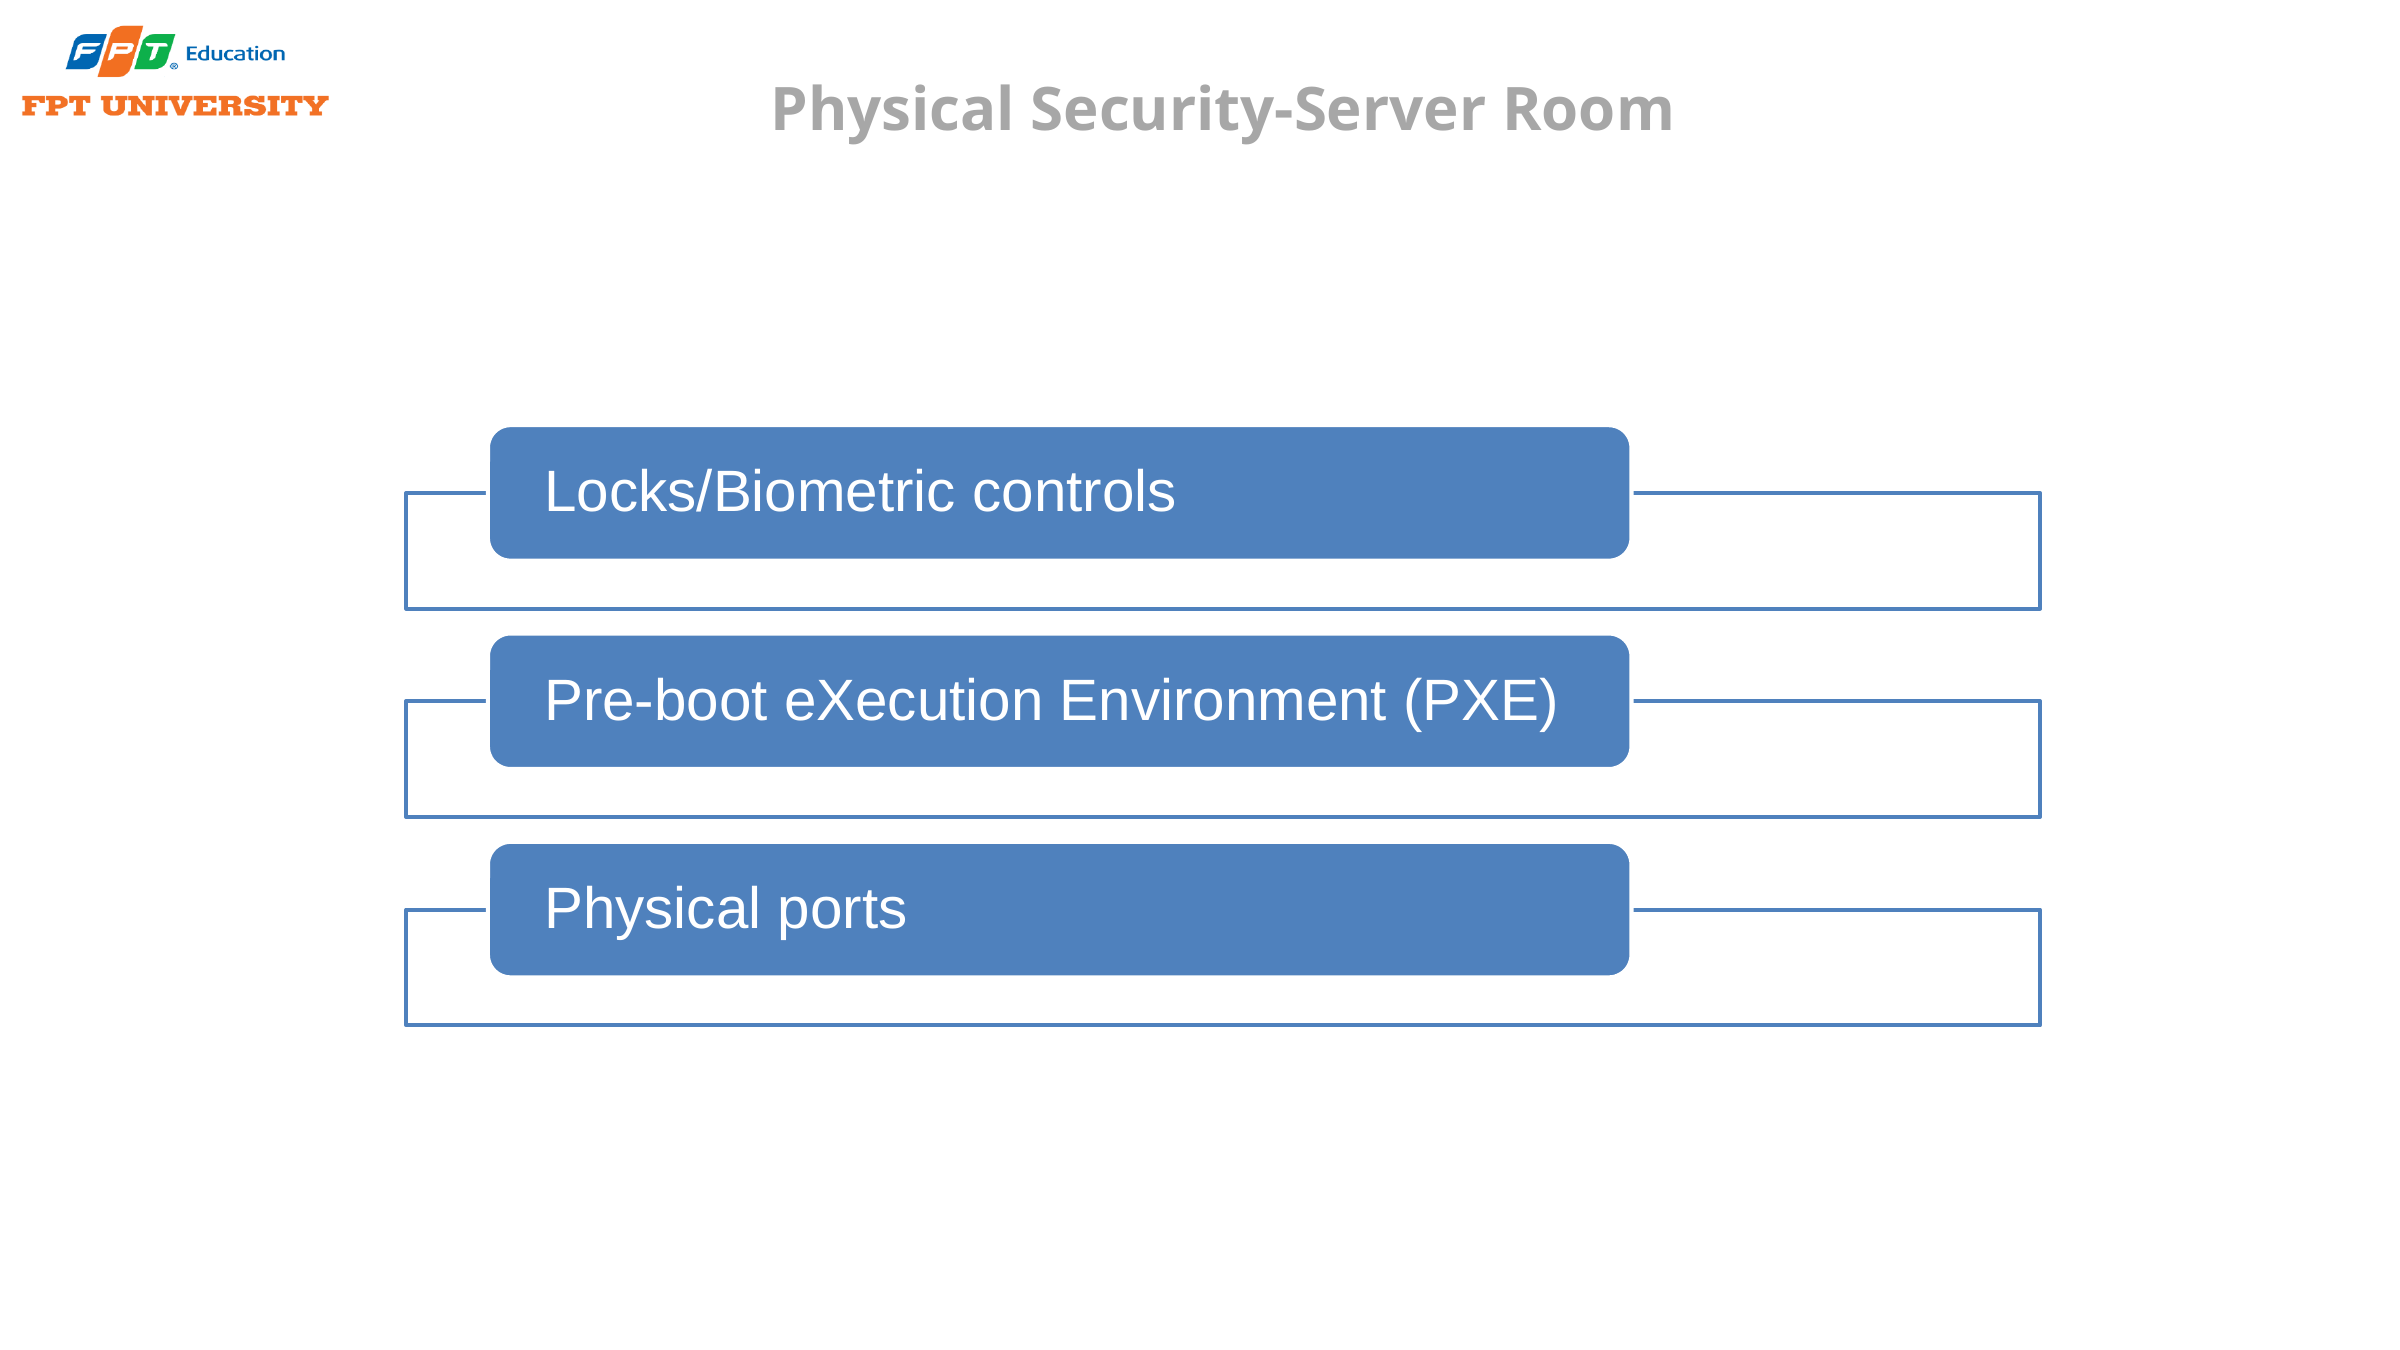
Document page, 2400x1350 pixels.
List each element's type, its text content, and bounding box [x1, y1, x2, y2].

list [405, 324, 2041, 1127]
picture [0, 0, 340, 140]
title Physical Security-Server Room [405, 59, 2041, 155]
